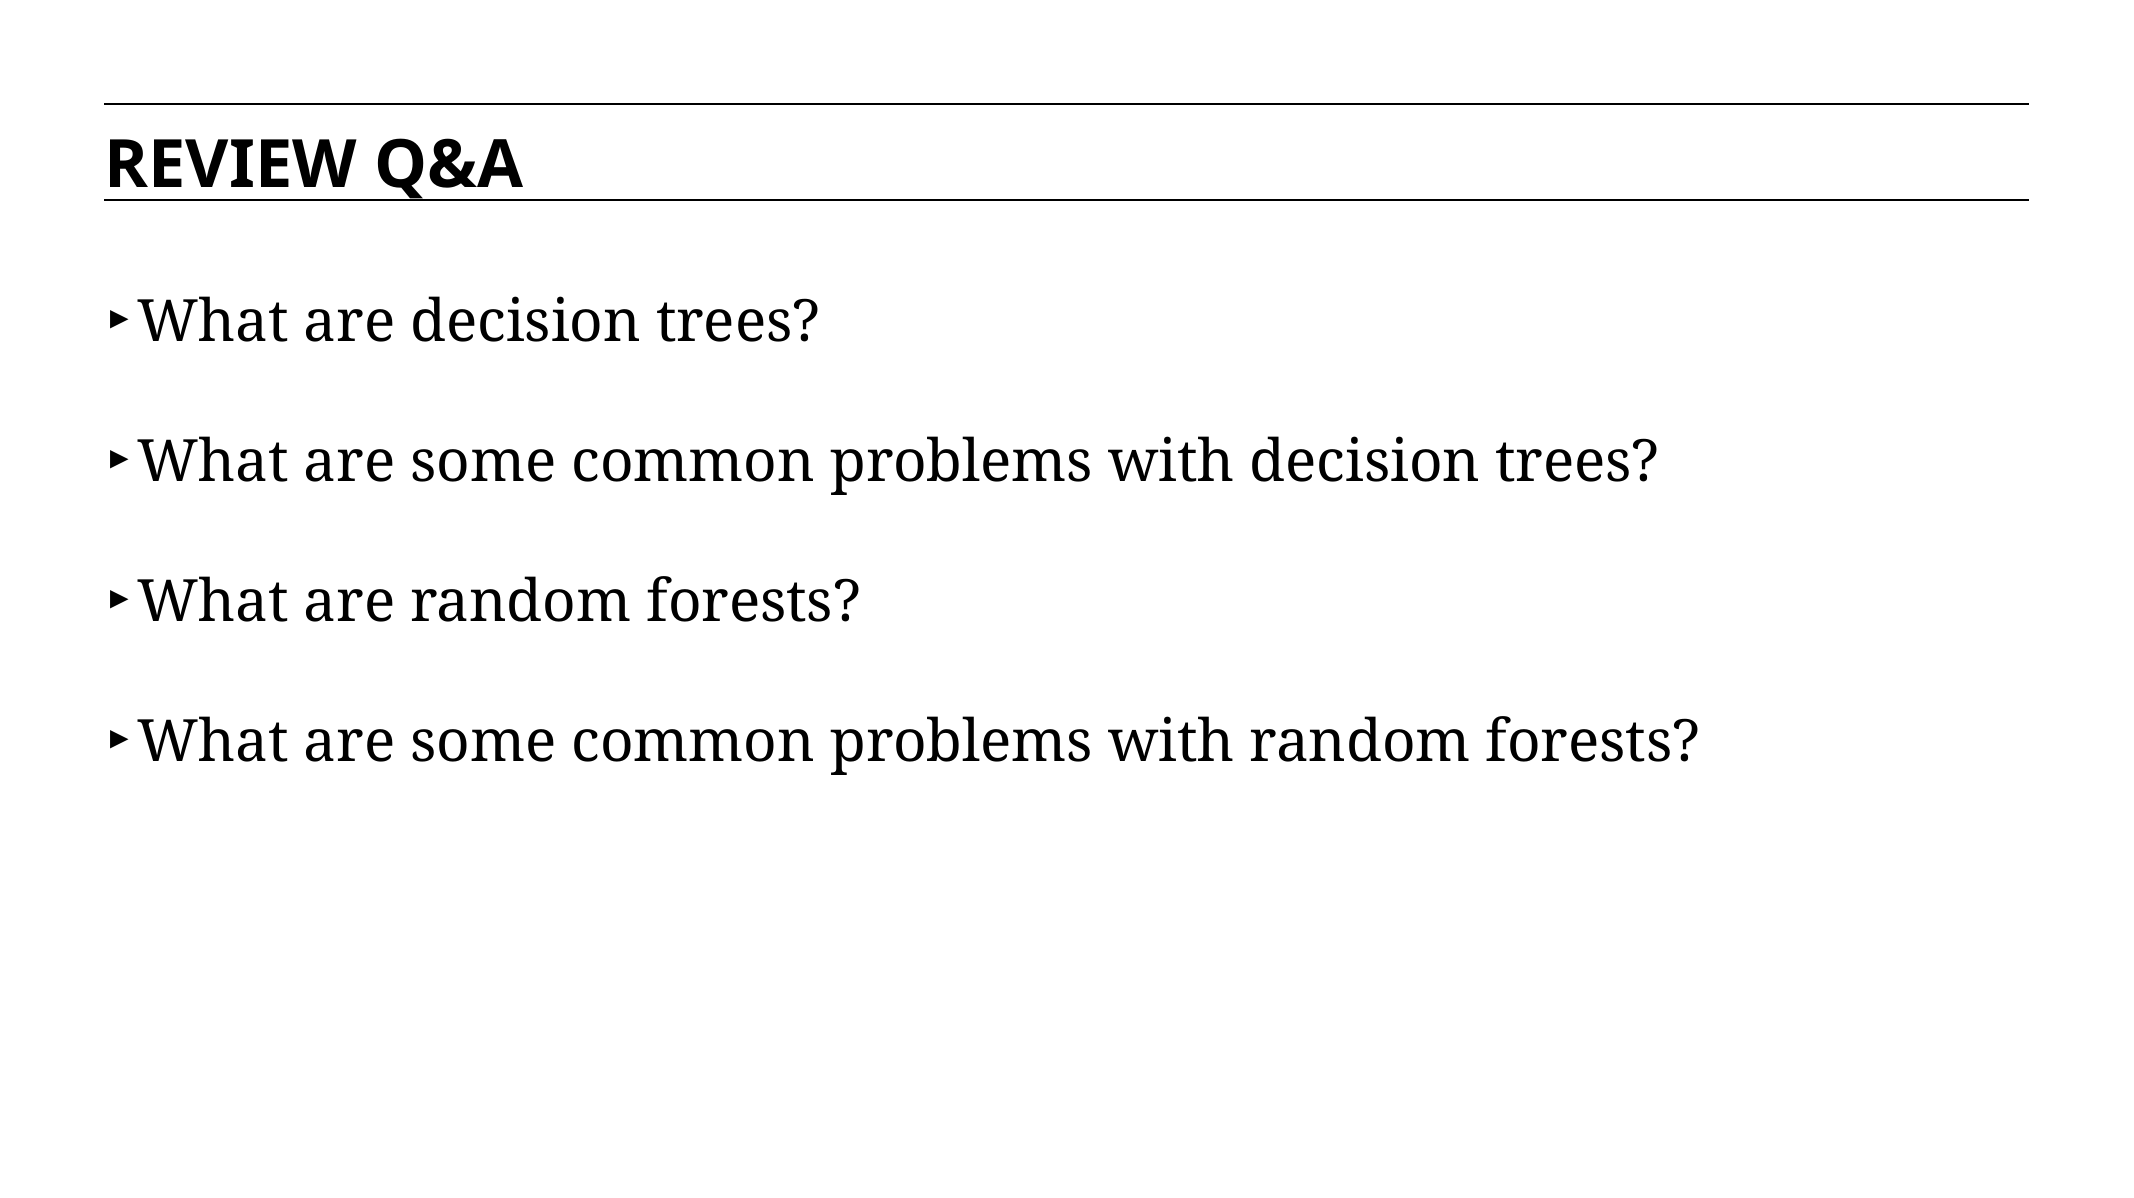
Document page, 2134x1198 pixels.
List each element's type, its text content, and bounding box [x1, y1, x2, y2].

list What are decision trees? What are some common problems with decision trees? What are random forests? What are some common problems with random forests? [104, 213, 2030, 839]
text_box REVIEW Q&A [104, 120, 2030, 192]
